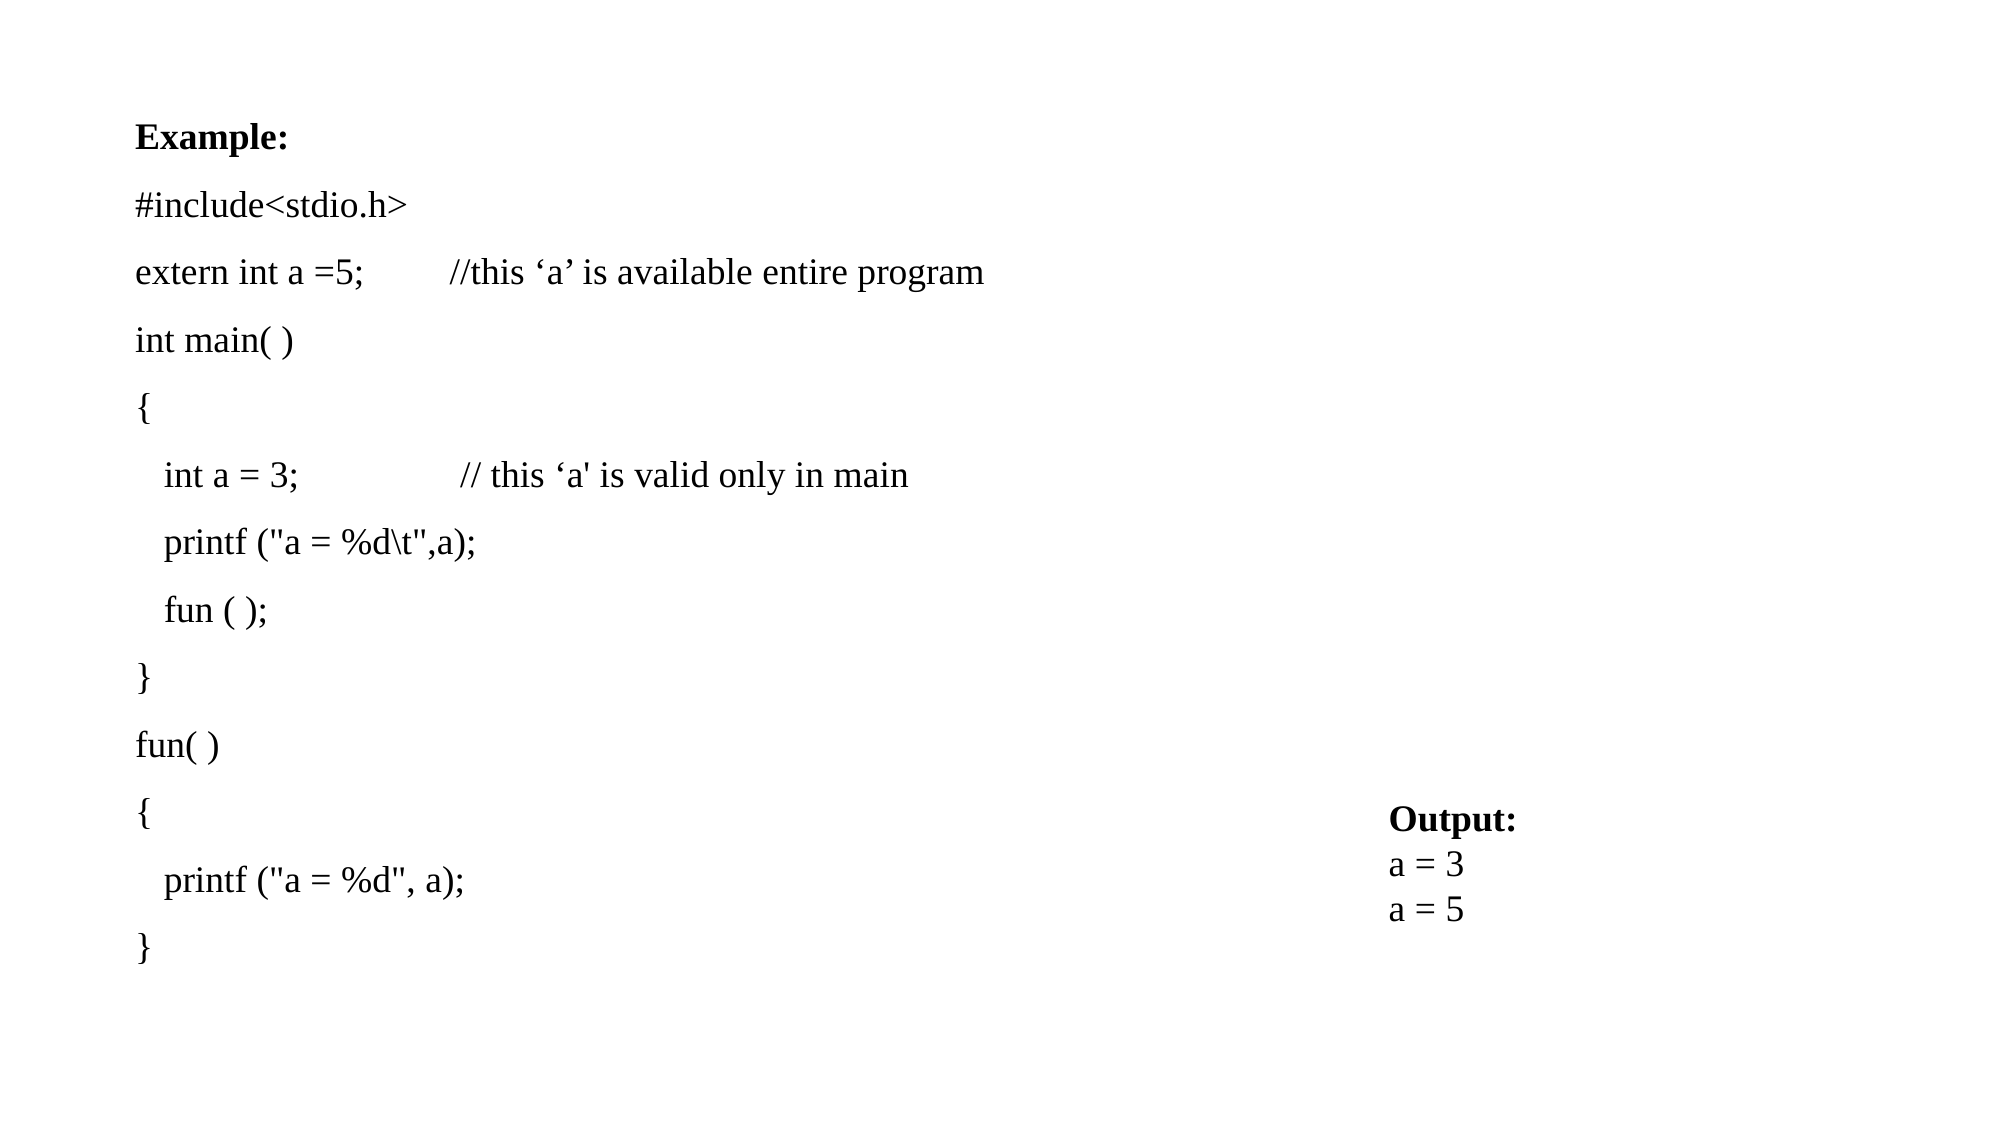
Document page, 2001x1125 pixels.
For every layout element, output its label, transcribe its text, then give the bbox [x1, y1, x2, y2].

text_box Output: a = 3 a = 5 [1374, 786, 1744, 982]
text_box Example: #include<stdio.h> extern int a =5; //this ‘a’ is available entire program int main( ) { int a = 3; // this ‘a' is valid only in main printf ("a = %d\t",a); fun ( ); } fun( ) { printf ("a = %d", a); } [120, 82, 1240, 975]
